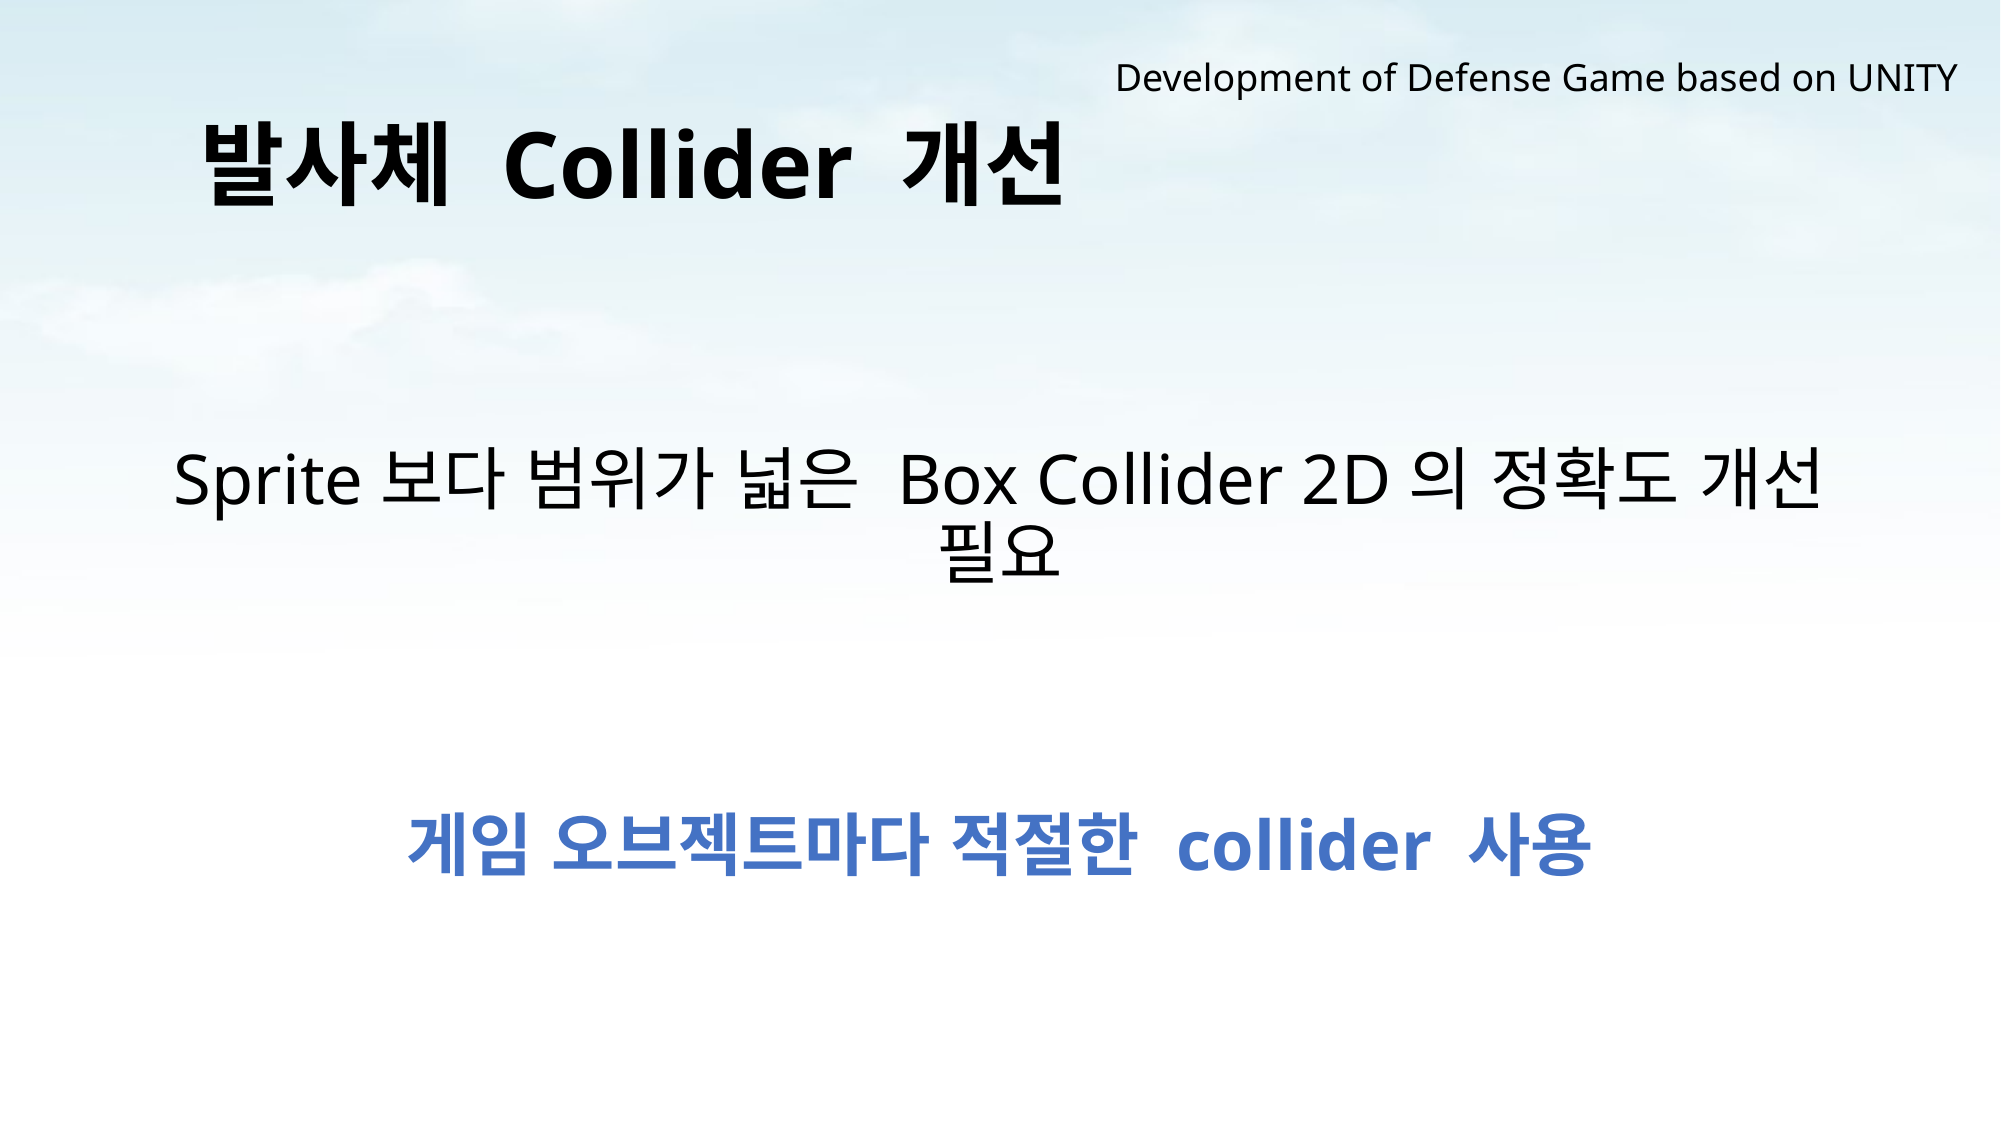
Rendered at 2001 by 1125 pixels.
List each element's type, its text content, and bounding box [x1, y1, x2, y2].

list Sprite보다 범위가 넓은 Box Collider 2D의 정확도 개선 필요 게임 오브젝트마다 적절한 collider 사용 [127, 437, 1873, 1125]
title 발사체 Collider 개선 [137, 59, 1863, 278]
text_box Development of Defense Game based on UNITY [1099, 46, 2000, 107]
picture [0, 0, 2001, 1125]
